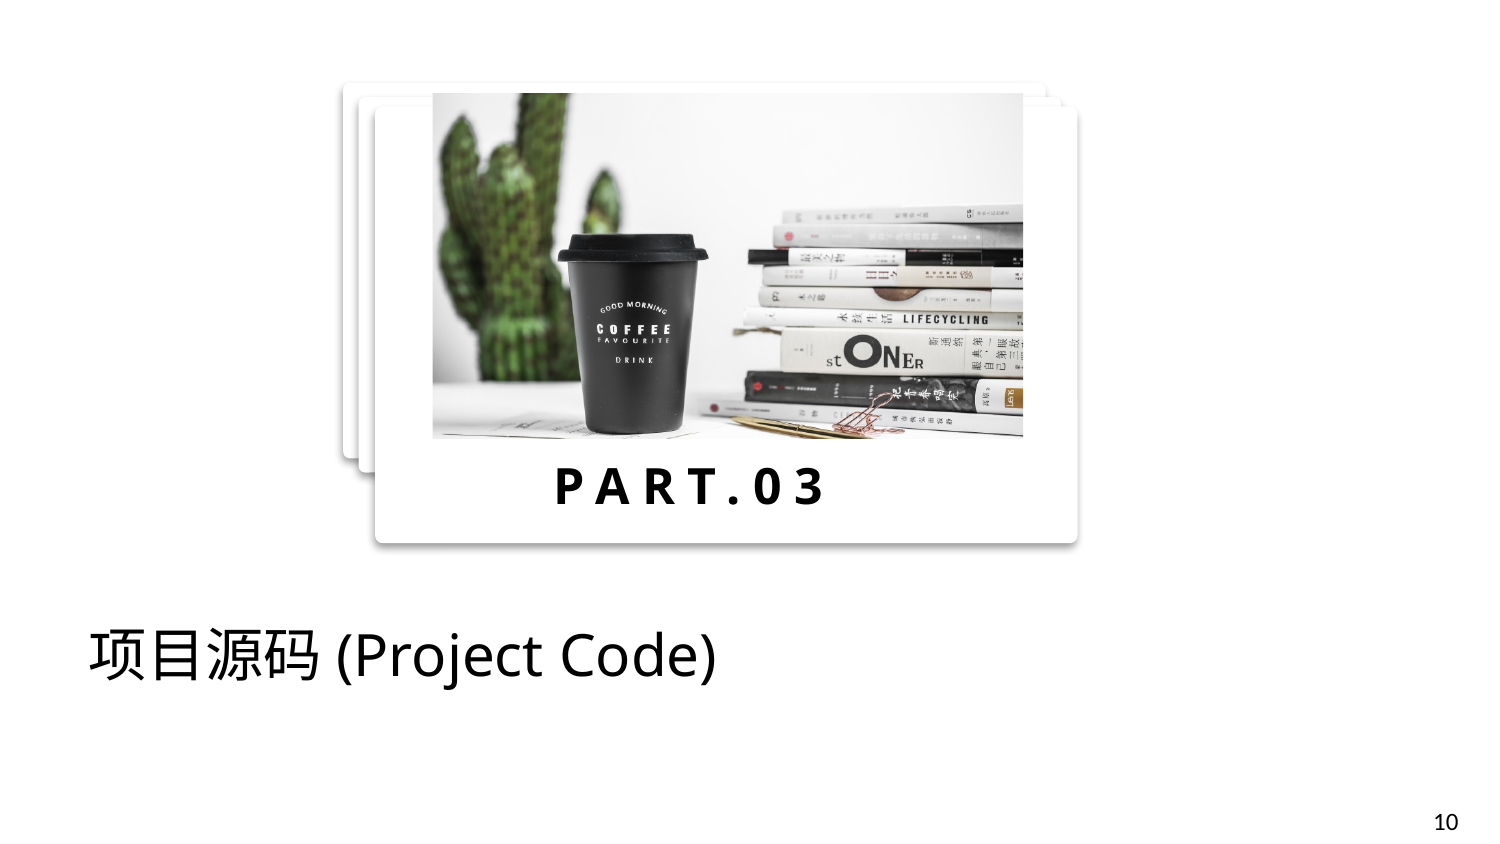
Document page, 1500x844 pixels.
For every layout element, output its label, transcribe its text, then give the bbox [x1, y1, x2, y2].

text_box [343, 82, 1078, 544]
text_box 项目源码(Project Code) [74, 610, 732, 696]
text_box 10 [1418, 798, 1483, 843]
picture [432, 93, 1024, 439]
